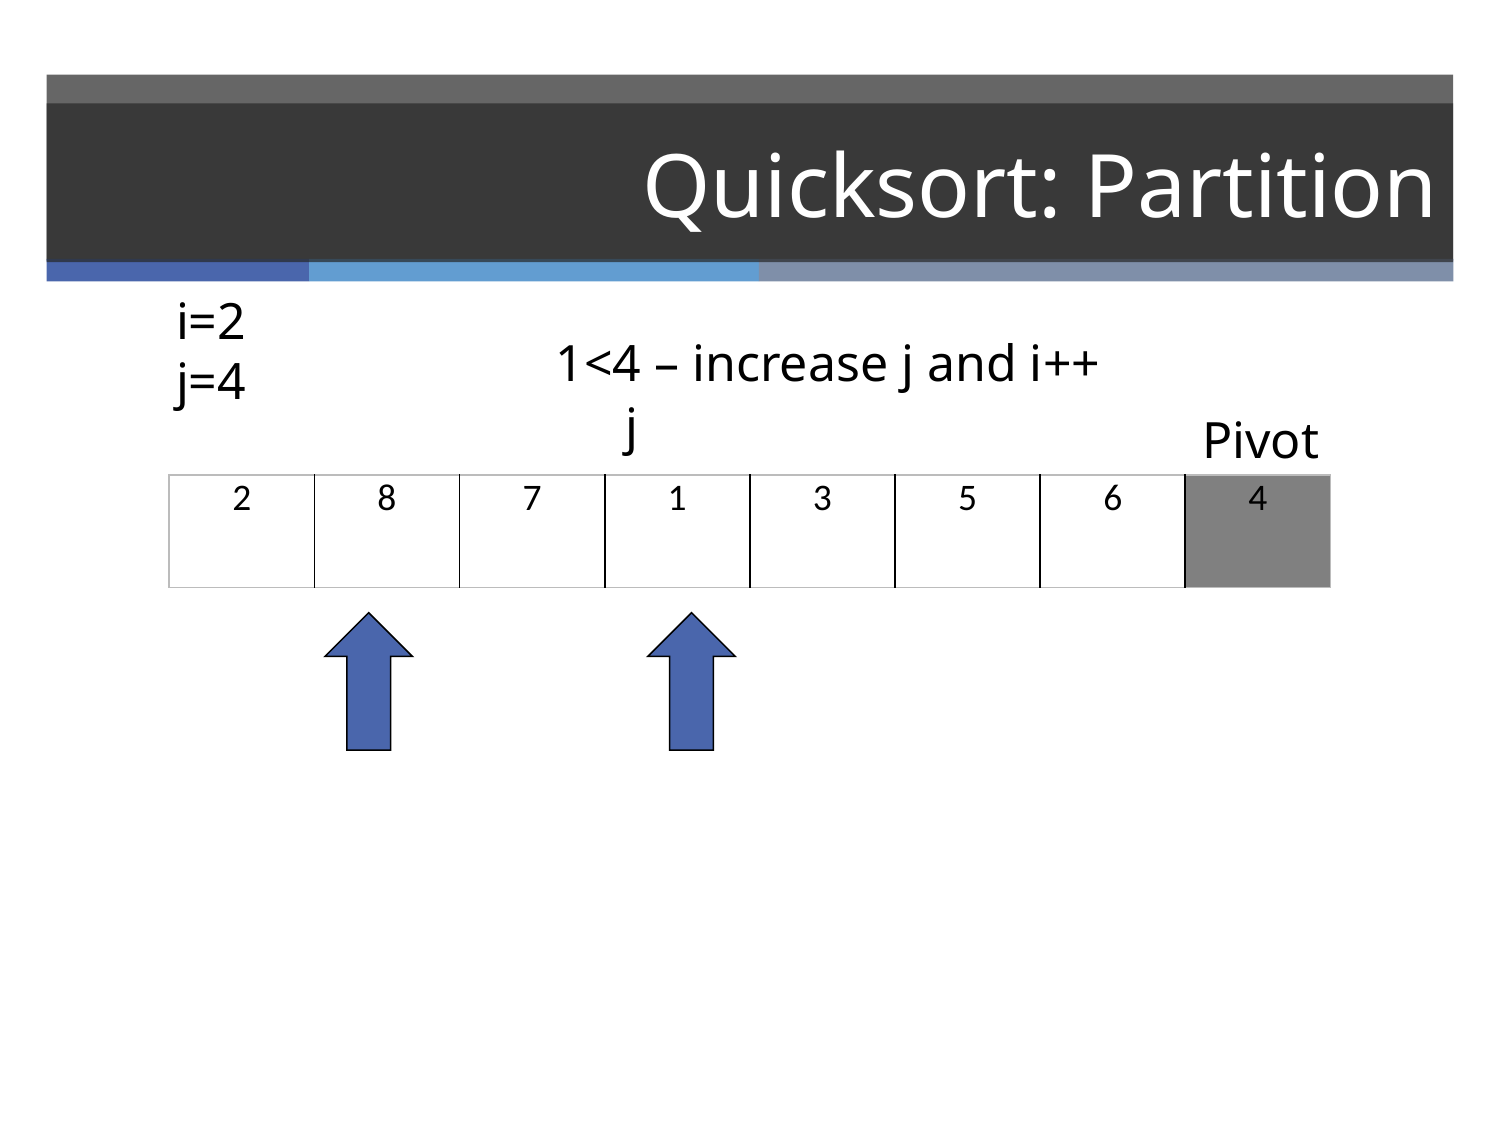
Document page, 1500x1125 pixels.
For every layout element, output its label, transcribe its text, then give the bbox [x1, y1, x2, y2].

text_box [647, 612, 736, 751]
text_box i=2 j=4 [161, 281, 262, 417]
table_header 7 [460, 476, 604, 587]
text_box [324, 612, 413, 751]
table_header 4 [1186, 476, 1330, 587]
table_header 8 [315, 476, 459, 587]
table_header 6 [1041, 476, 1184, 587]
title Quicksort: Partition [46, 103, 1454, 263]
text_box j [259, 387, 654, 462]
text_box 1<4 – increase j and i++ [540, 324, 1115, 399]
table_header 1 [606, 476, 749, 587]
text_box Pivot [1187, 400, 1334, 476]
table_header 5 [896, 476, 1039, 587]
table_header 3 [751, 476, 894, 587]
table_header 2 [170, 476, 314, 587]
